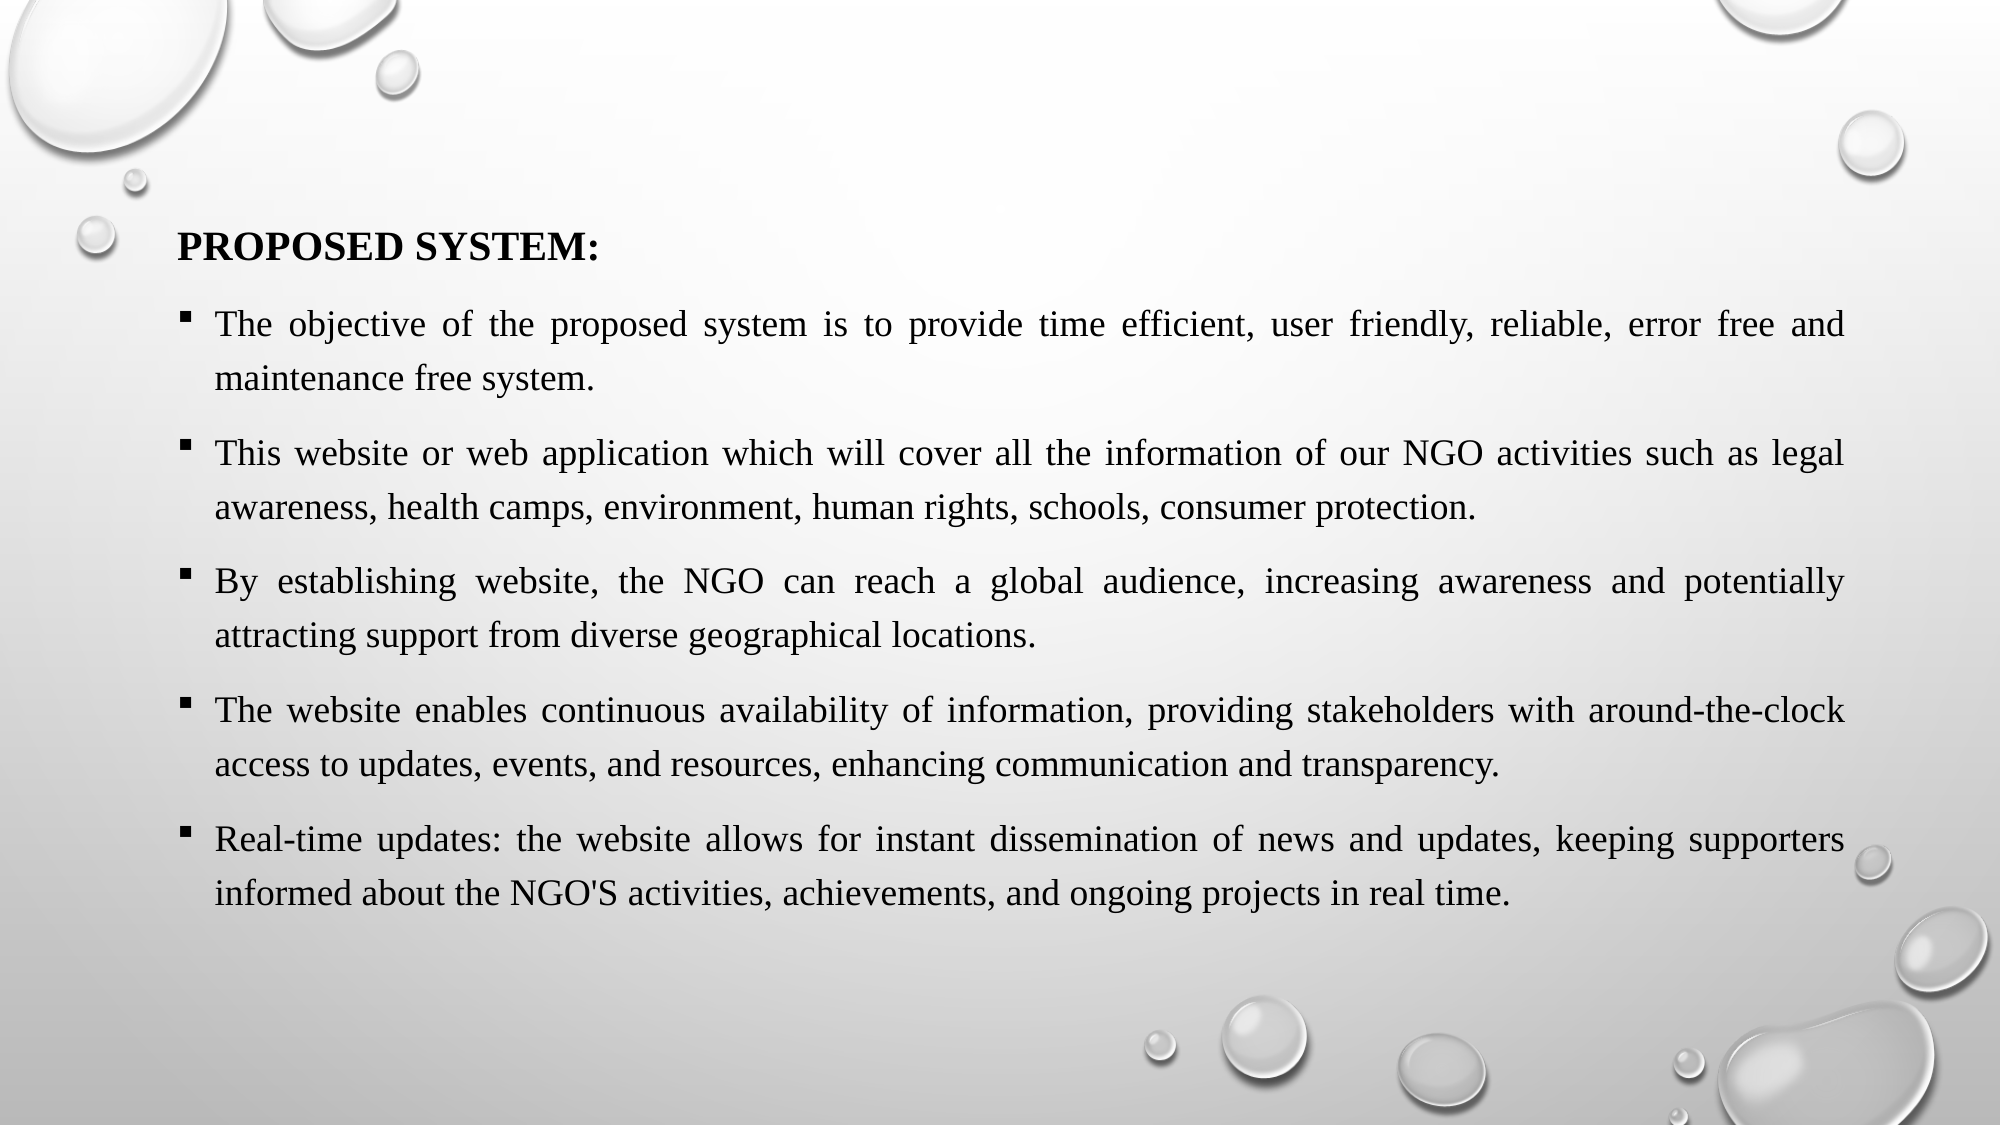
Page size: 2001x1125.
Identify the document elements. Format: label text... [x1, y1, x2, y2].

list Proposed system: The objective of the proposed system is to provide time efficient, user friendly, reliable, error free and maintenance free system. This website or web application which will cover all the information of our NGO activities such as legal awareness, health camps, environment, human rights, schools, consumer protection. By establishing website, the NGO can reach a global audience, increasing awareness and potentially attracting support from diverse geographical locations. The website enables continuous availability of information, providing stakeholders with around-the-clock access to updates, events, and resources, enhancing communication and transparency. Real-time updates: the website allows for instant dissemination of news and updates, keeping supporters informed about the NGO'S activities, achievements, and ongoing projects in real time. [162, 201, 1863, 902]
picture [0, 0, 2000, 1125]
